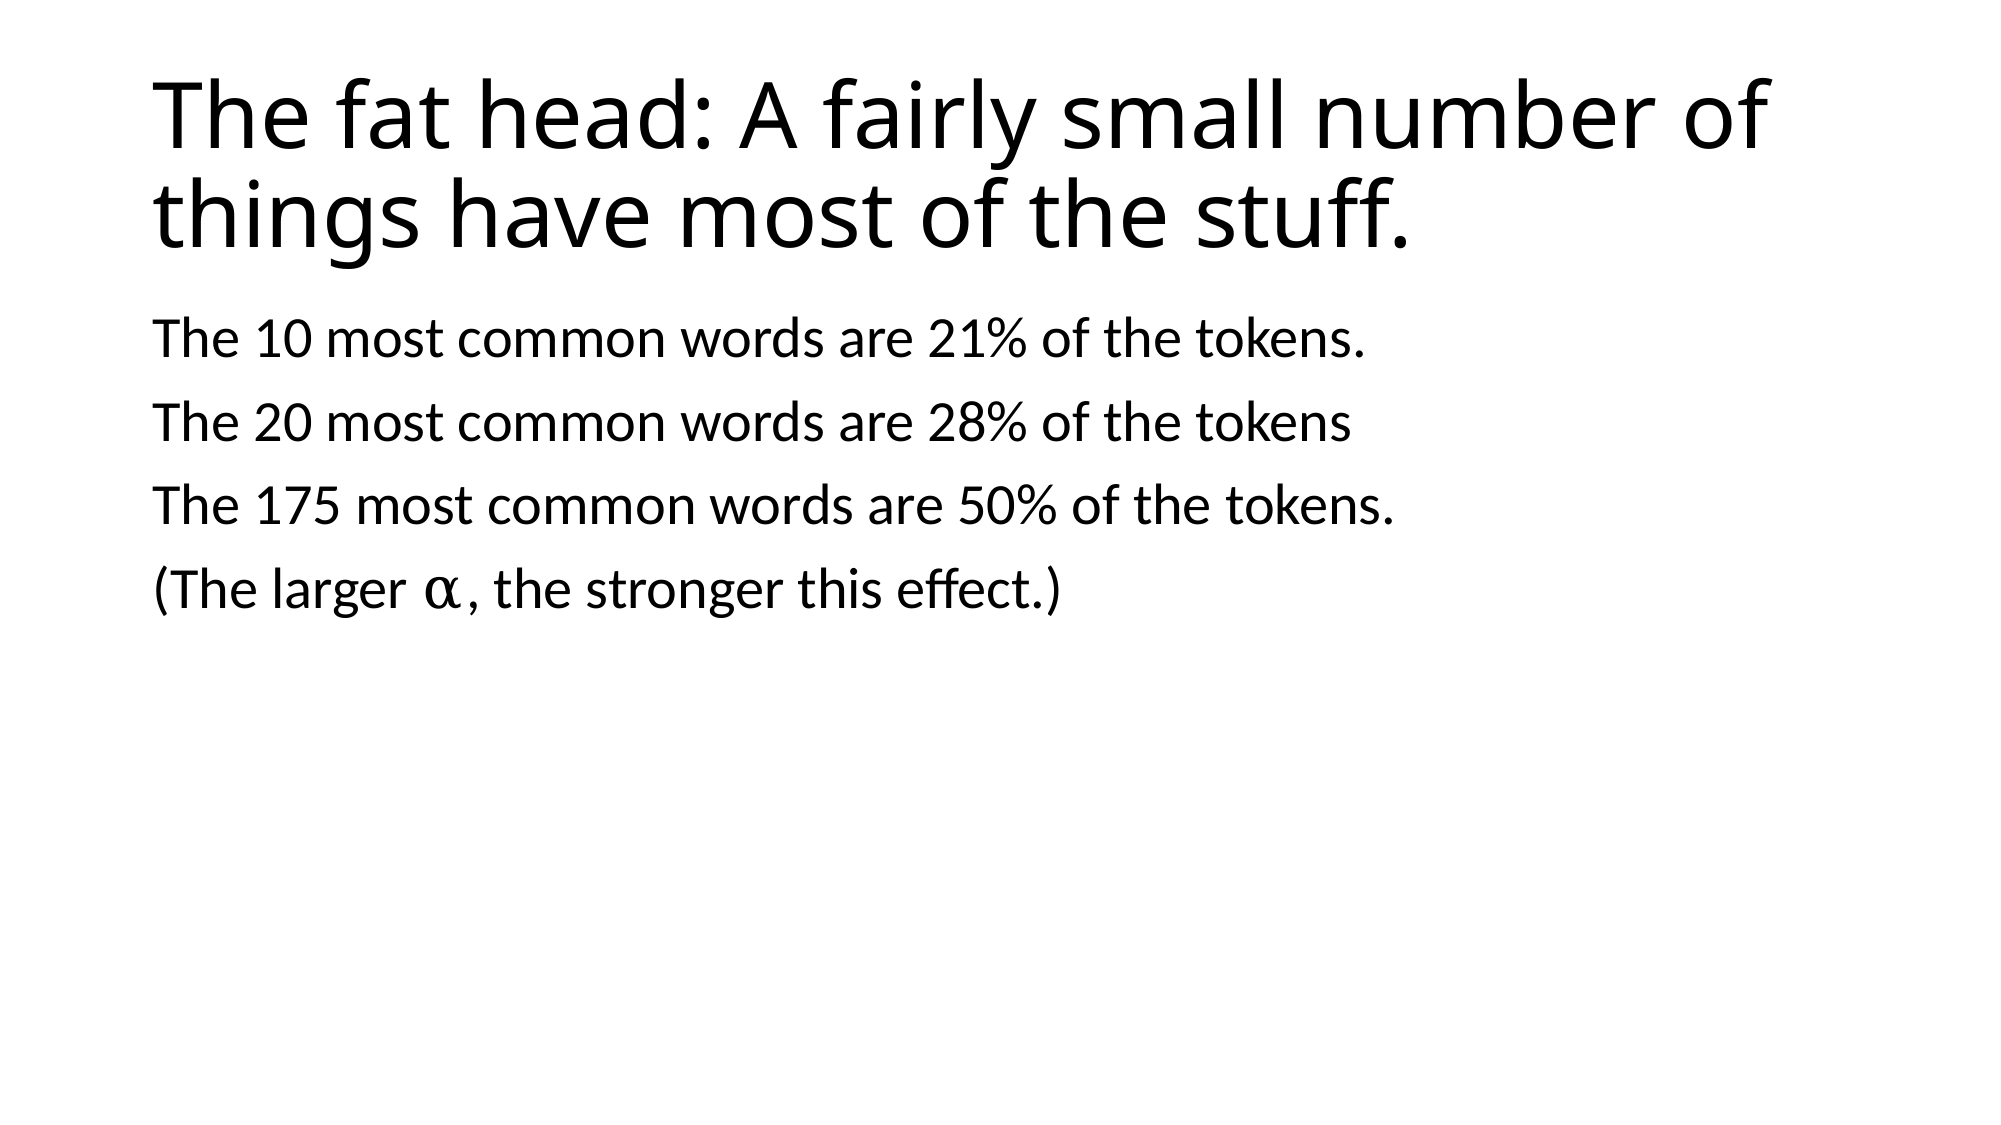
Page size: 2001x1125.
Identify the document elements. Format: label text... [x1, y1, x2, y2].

list The 10 most common words are 21% of the tokens. The 20 most common words are 28% of the tokens The 175 most common words are 50% of the tokens. (The larger α, the stronger this effect.) [137, 299, 1863, 1014]
title The fat head: A fairly small number of things have most of the stuff. [137, 59, 1863, 278]
